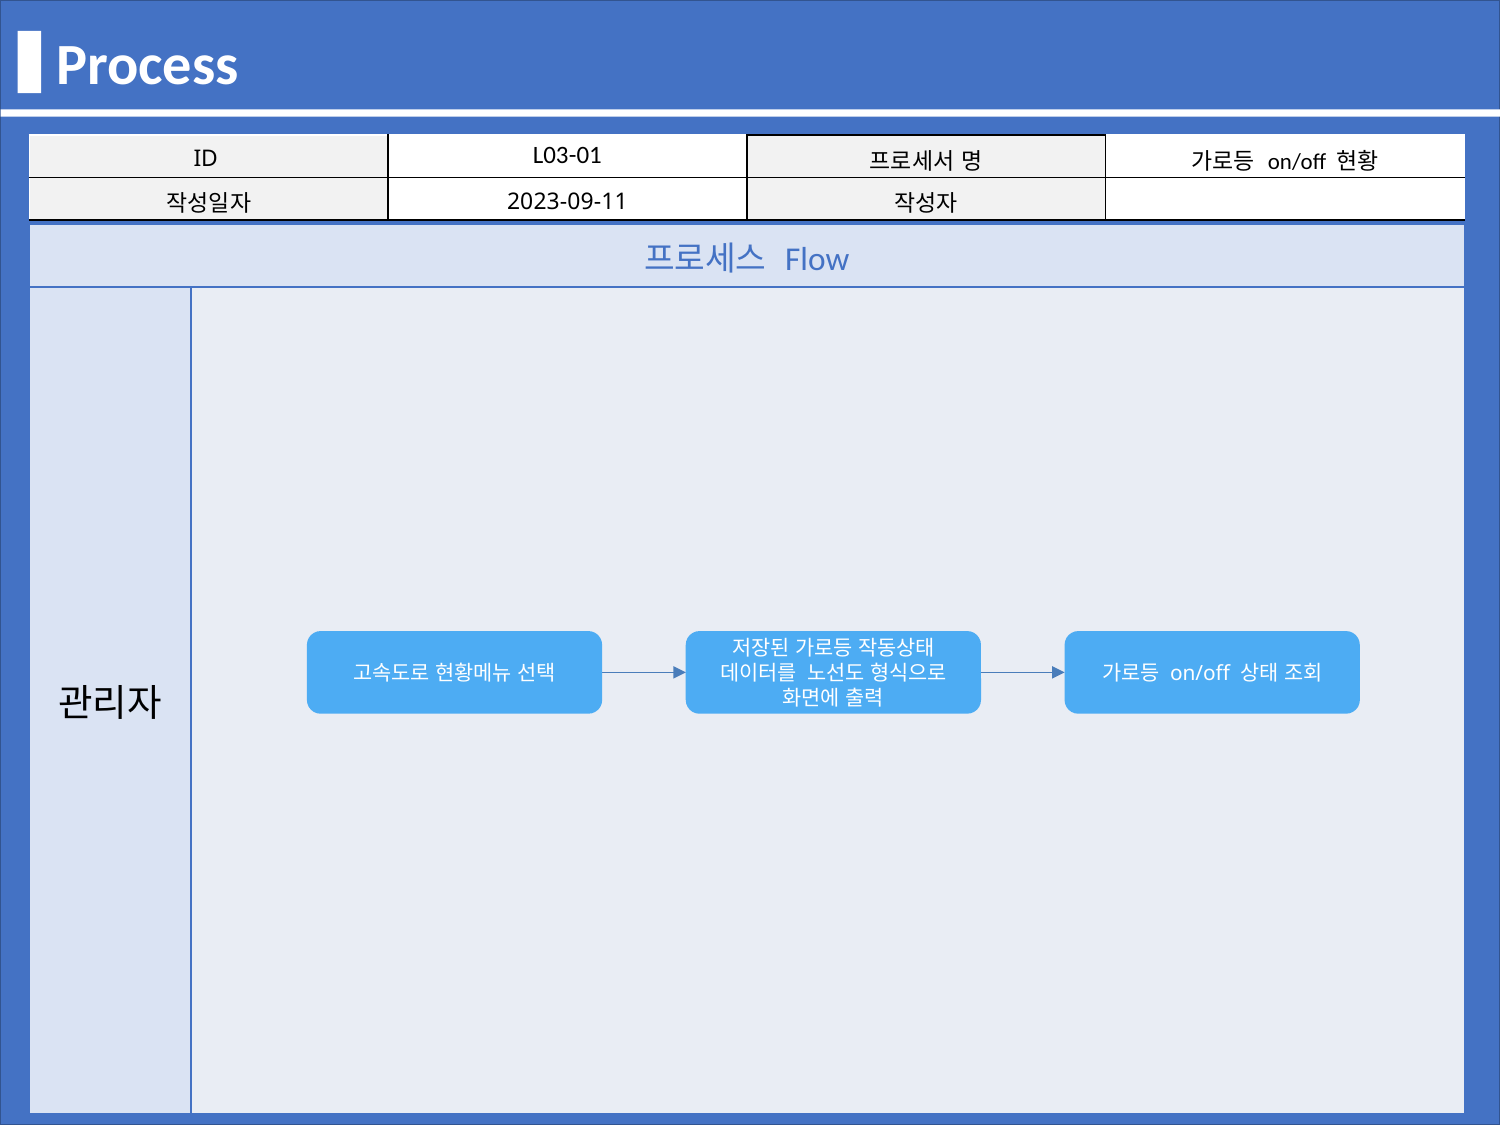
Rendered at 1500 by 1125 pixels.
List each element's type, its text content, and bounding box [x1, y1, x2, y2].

table_header L03-01 [389, 136, 746, 177]
text_box [0, 118, 1500, 1125]
text_box 가로등 on/off 상태 조회 [1064, 631, 1360, 714]
table_cell 작성자 [748, 178, 1105, 219]
table_cell [1106, 178, 1463, 219]
table_header ID [30, 136, 387, 177]
text_box [0, 108, 1500, 118]
table_cell [192, 288, 1464, 1113]
text_box [0, 0, 1500, 108]
text_box Process [41, 19, 1388, 104]
text_box [17, 30, 42, 94]
table_header 프로세서 명 [748, 136, 1105, 177]
text_box 저장된 가로등 작동상태 데이터를 노선도 형식으로 화면에 출력 [685, 631, 982, 714]
table_cell 관리자 [30, 288, 190, 1113]
table_cell 2023-09-11 [389, 178, 746, 219]
text_box 고속도로 현황메뉴 선택 [306, 631, 603, 714]
table_header 프로세스 Flow [30, 225, 1464, 286]
table_cell 작성일자 [30, 178, 387, 219]
table_header 가로등 on/off 현황 [1106, 136, 1463, 177]
